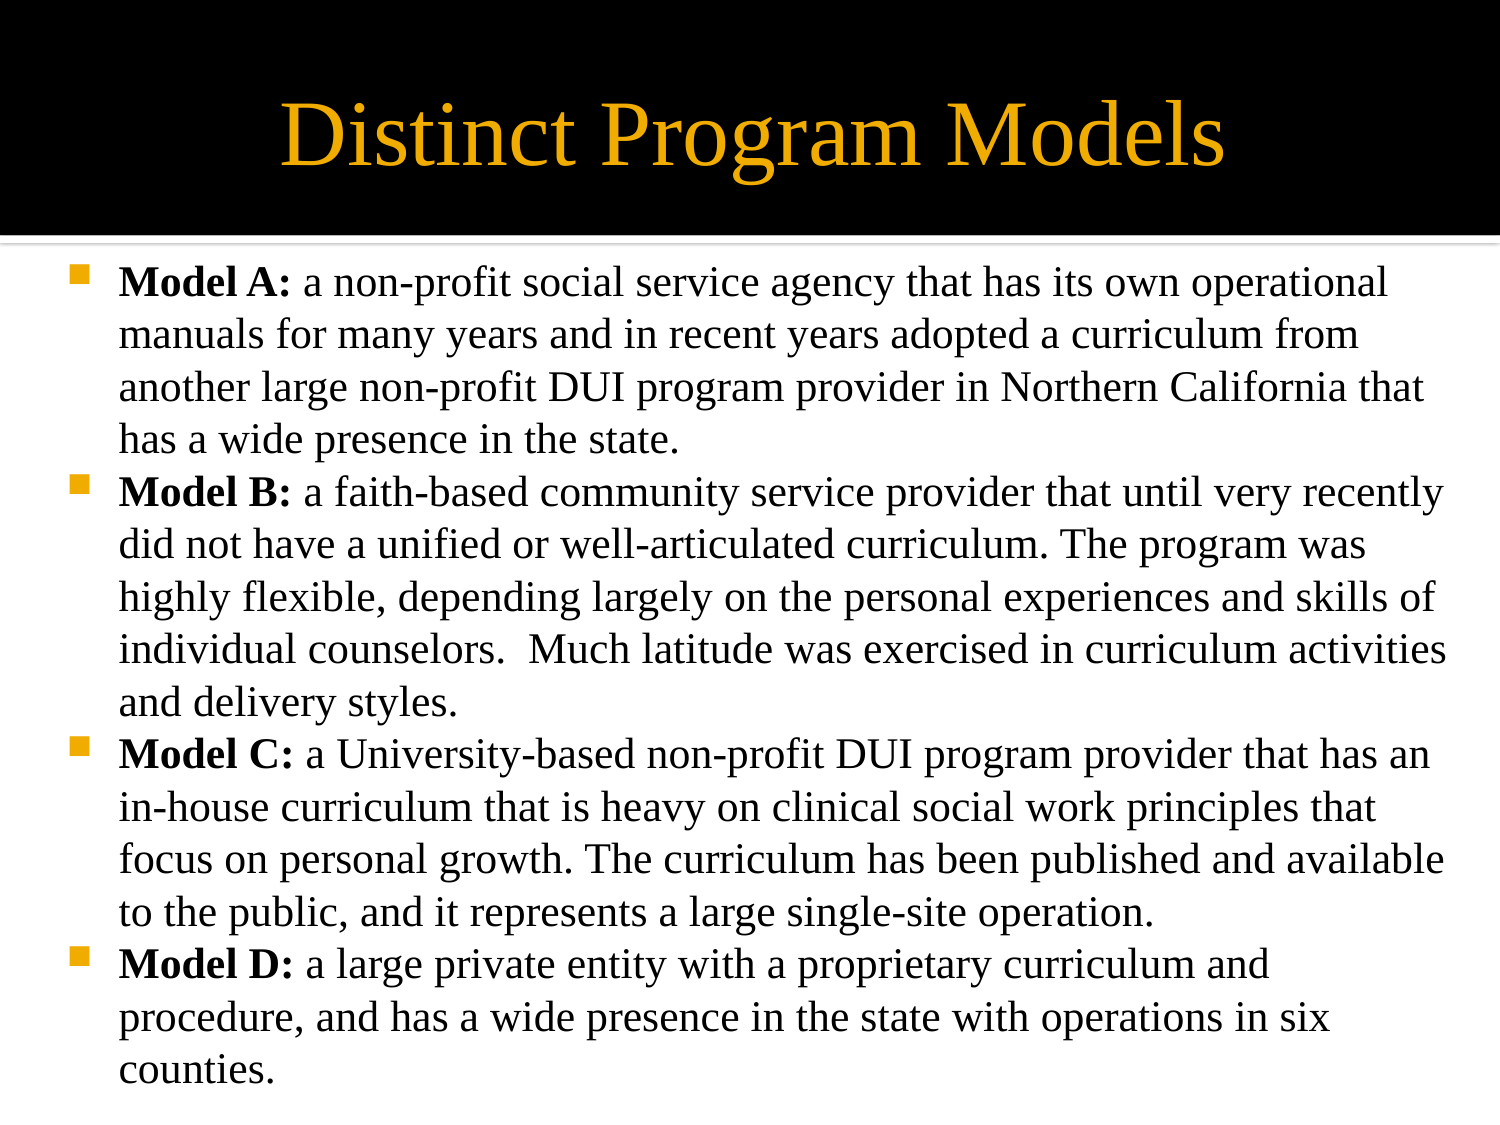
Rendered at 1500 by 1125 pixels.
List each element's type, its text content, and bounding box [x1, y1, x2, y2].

title Distinct Program Models [75, 25, 1425, 231]
list Model A: a non-profit social service agency that has its own operational manuals for many years and in recent years adopted a curriculum from another large non-profit DUI program provider in Northern California that has a wide presence in the state. Model B: a faith-based community service provider that until very recently did not have a unified or well-articulated curriculum. The program was highly flexible, depending largely on the personal experiences and skills of individual counselors. Much latitude was exercised in curriculum activities and delivery styles. Model C: a University-based non-profit DUI program provider that has an in-house curriculum that is heavy on clinical social work principles that focus on personal growth. The curriculum has been published and available to the public, and it represents a large single-site operation. Model D: a large private entity with a proprietary curriculum and procedure, and has a wide presence in the state with operations in six counties. [37, 237, 1475, 1100]
